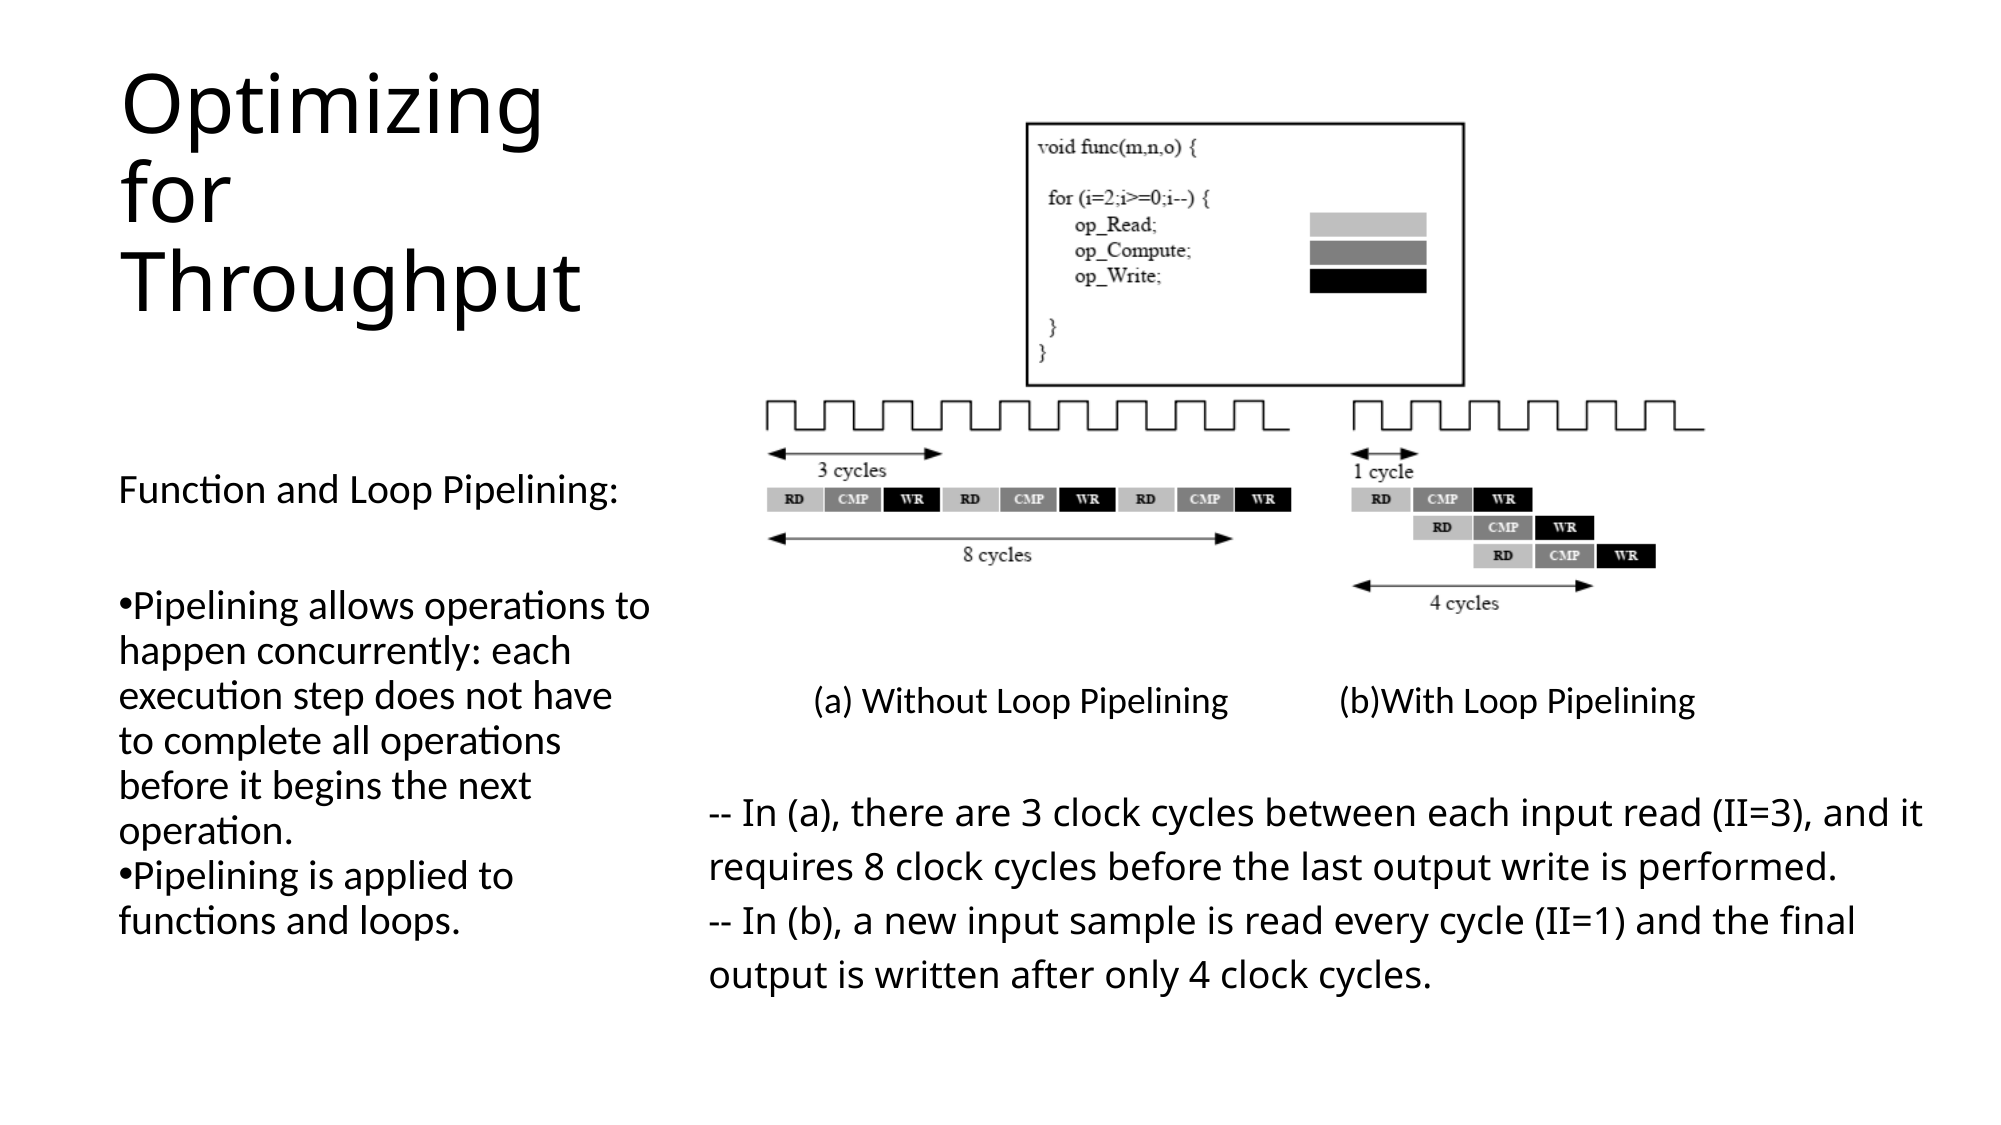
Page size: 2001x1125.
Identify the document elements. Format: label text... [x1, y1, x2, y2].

text_box -- In (a), there are 3 clock cycles between each input read (II=3), and it requires 8 clock cycles before the last output write is performed. -- In (b), a new input sample is read every cycle (II=1) and the final output is written after only 4 clock cycles. [693, 772, 1949, 1004]
text_box (a) Without Loop Pipelining (b)With Loop Pipelining [798, 668, 1712, 729]
text_box Function and Loop Pipelining: Pipelining allows operations to happen concurrently: each execution step does not have to complete all operations before it begins the next operation. Pipelining is applied to functions and loops. [103, 460, 666, 1020]
text_box Optimizing for Throughput [105, 54, 668, 337]
picture [723, 96, 1719, 622]
